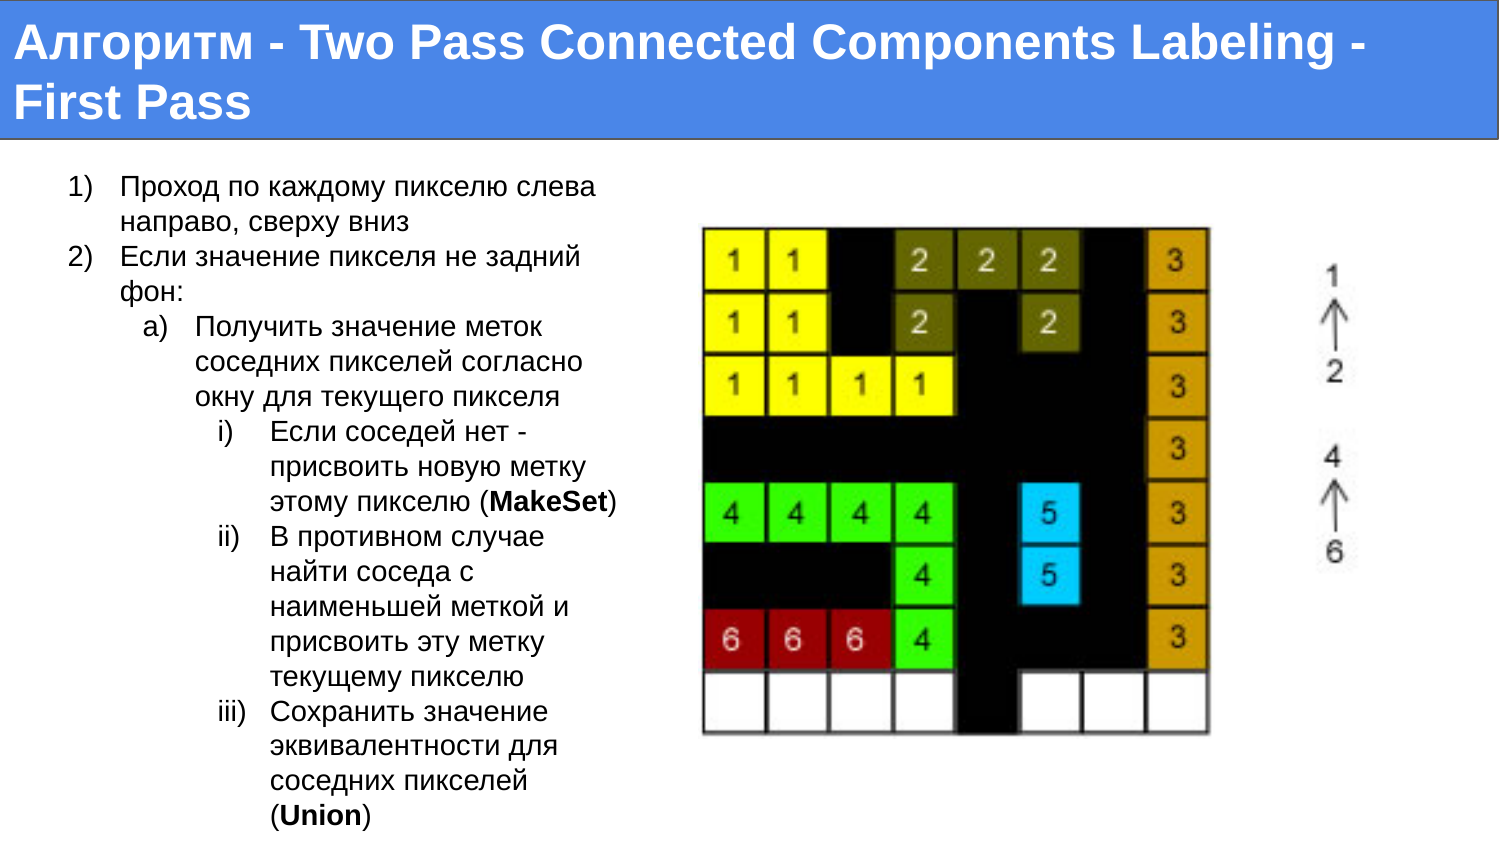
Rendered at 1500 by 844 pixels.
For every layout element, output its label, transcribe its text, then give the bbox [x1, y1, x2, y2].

text_box Алгоритм - Two Pass Connected Components Labeling - First Pass [0, 0, 1499, 140]
picture [698, 223, 1472, 740]
text_box Проход по каждому пикселю слева направо, сверху вниз Если значение пикселя не задний фон: Получить значение меток соседних пикселей согласно окну для текущего пикселя Если соседей нет - присвоить новую метку этому пикселю (MakeSet) В противном случае найти соседа с наименьшей меткой и присвоить эту метку текущему пикселю Сохранить значение эквивалентности для соседних пикселей (Union) [29, 152, 646, 811]
